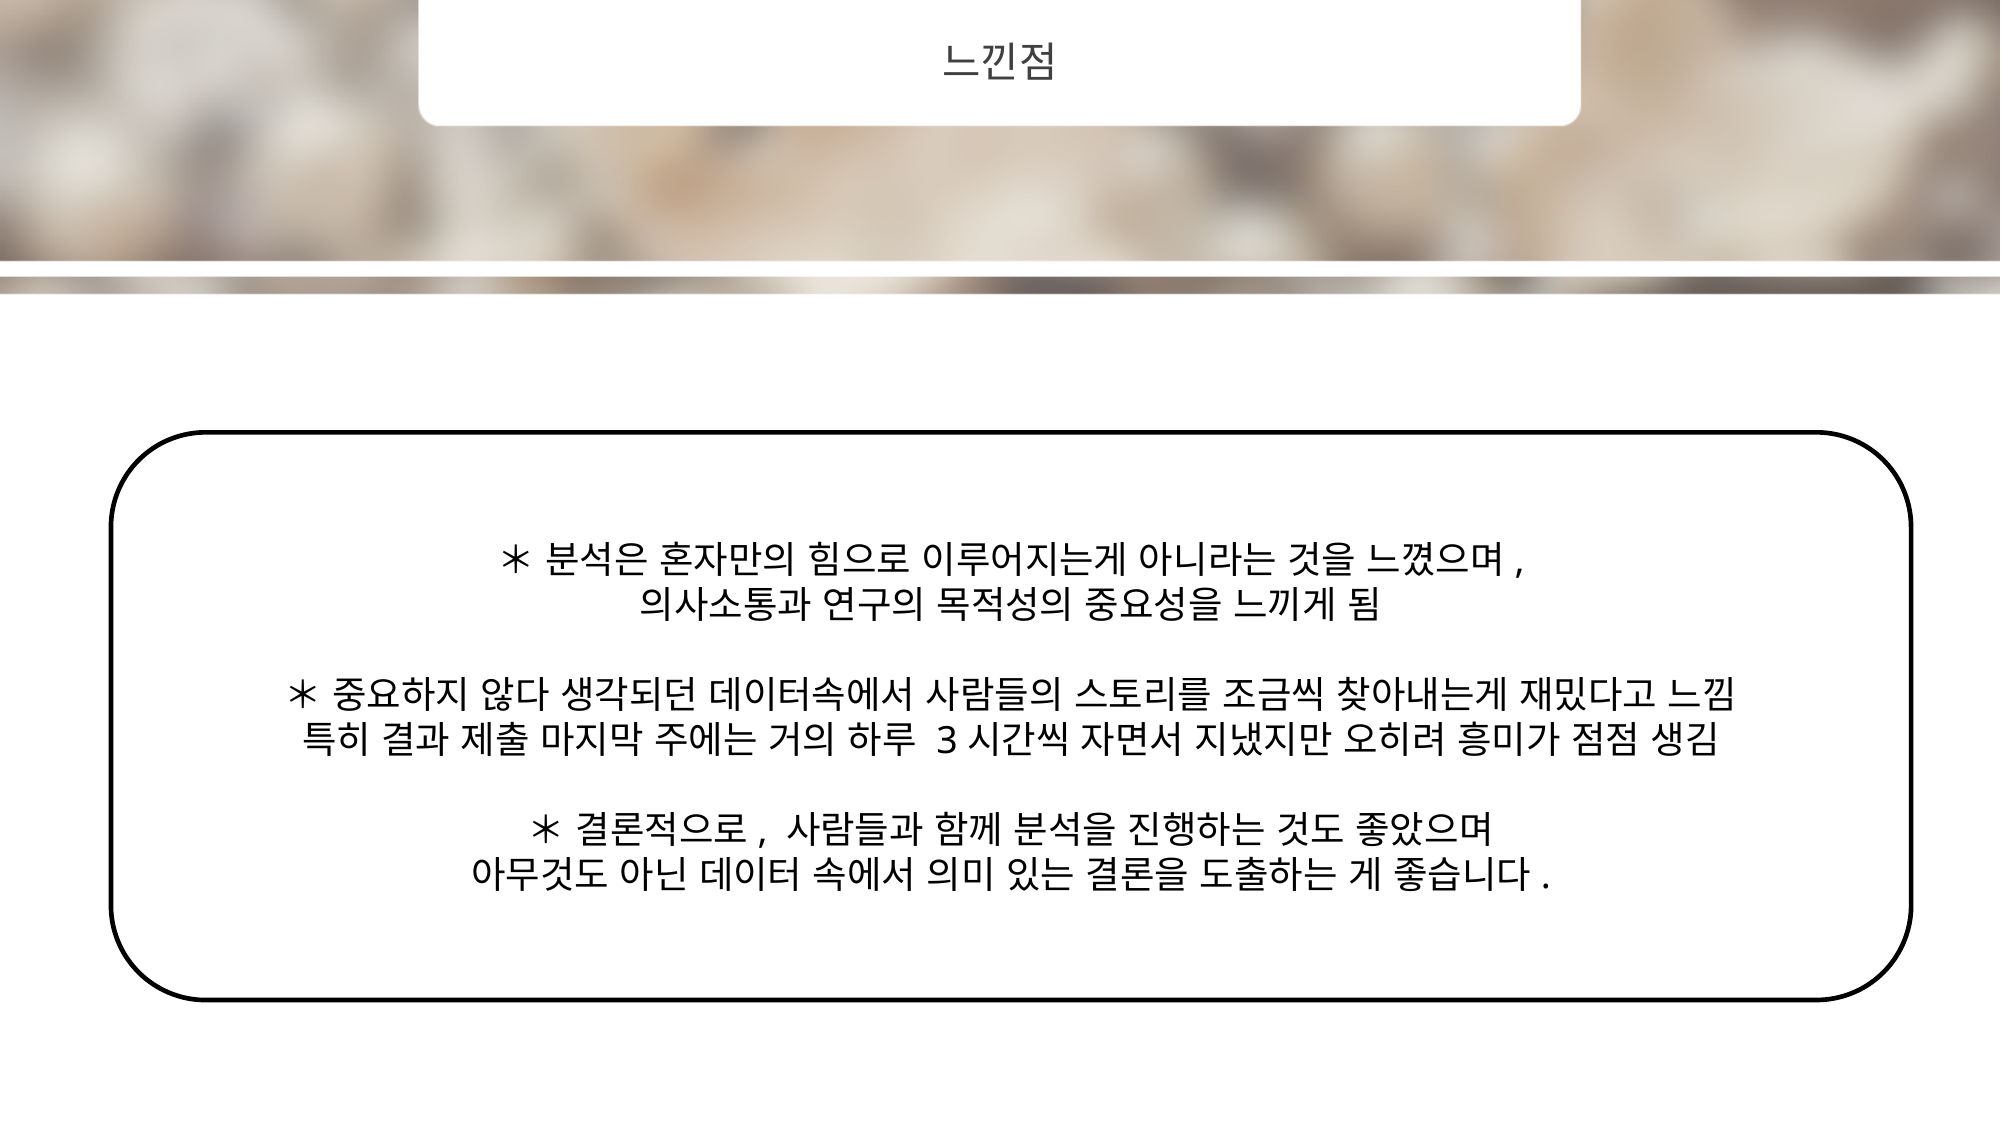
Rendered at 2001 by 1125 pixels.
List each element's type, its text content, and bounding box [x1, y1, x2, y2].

picture [0, 0, 2000, 310]
text_box ＊ 분석은 혼자만의 힘으로 이루어지는게 아니라는 것을 느꼈으며, 의사소통과 연구의 목적성의 중요성을 느끼게 됨 ＊ 중요하지 않다 생각되던 데이터속에서 사람들의 스토리를 조금씩 찾아내는게 재밌다고 느낌 특히 결과 제출 마지막 주에는 거의 하루 3시간씩 자면서 지냈지만 오히려 흥미가 점점 생김 ＊ 결론적으로, 사람들과 함께 분석을 진행하는 것도 좋았으며 아무것도 아닌 데이터 속에서 의미 있는 결론을 도출하는 게 좋습니다. [109, 431, 1913, 1002]
